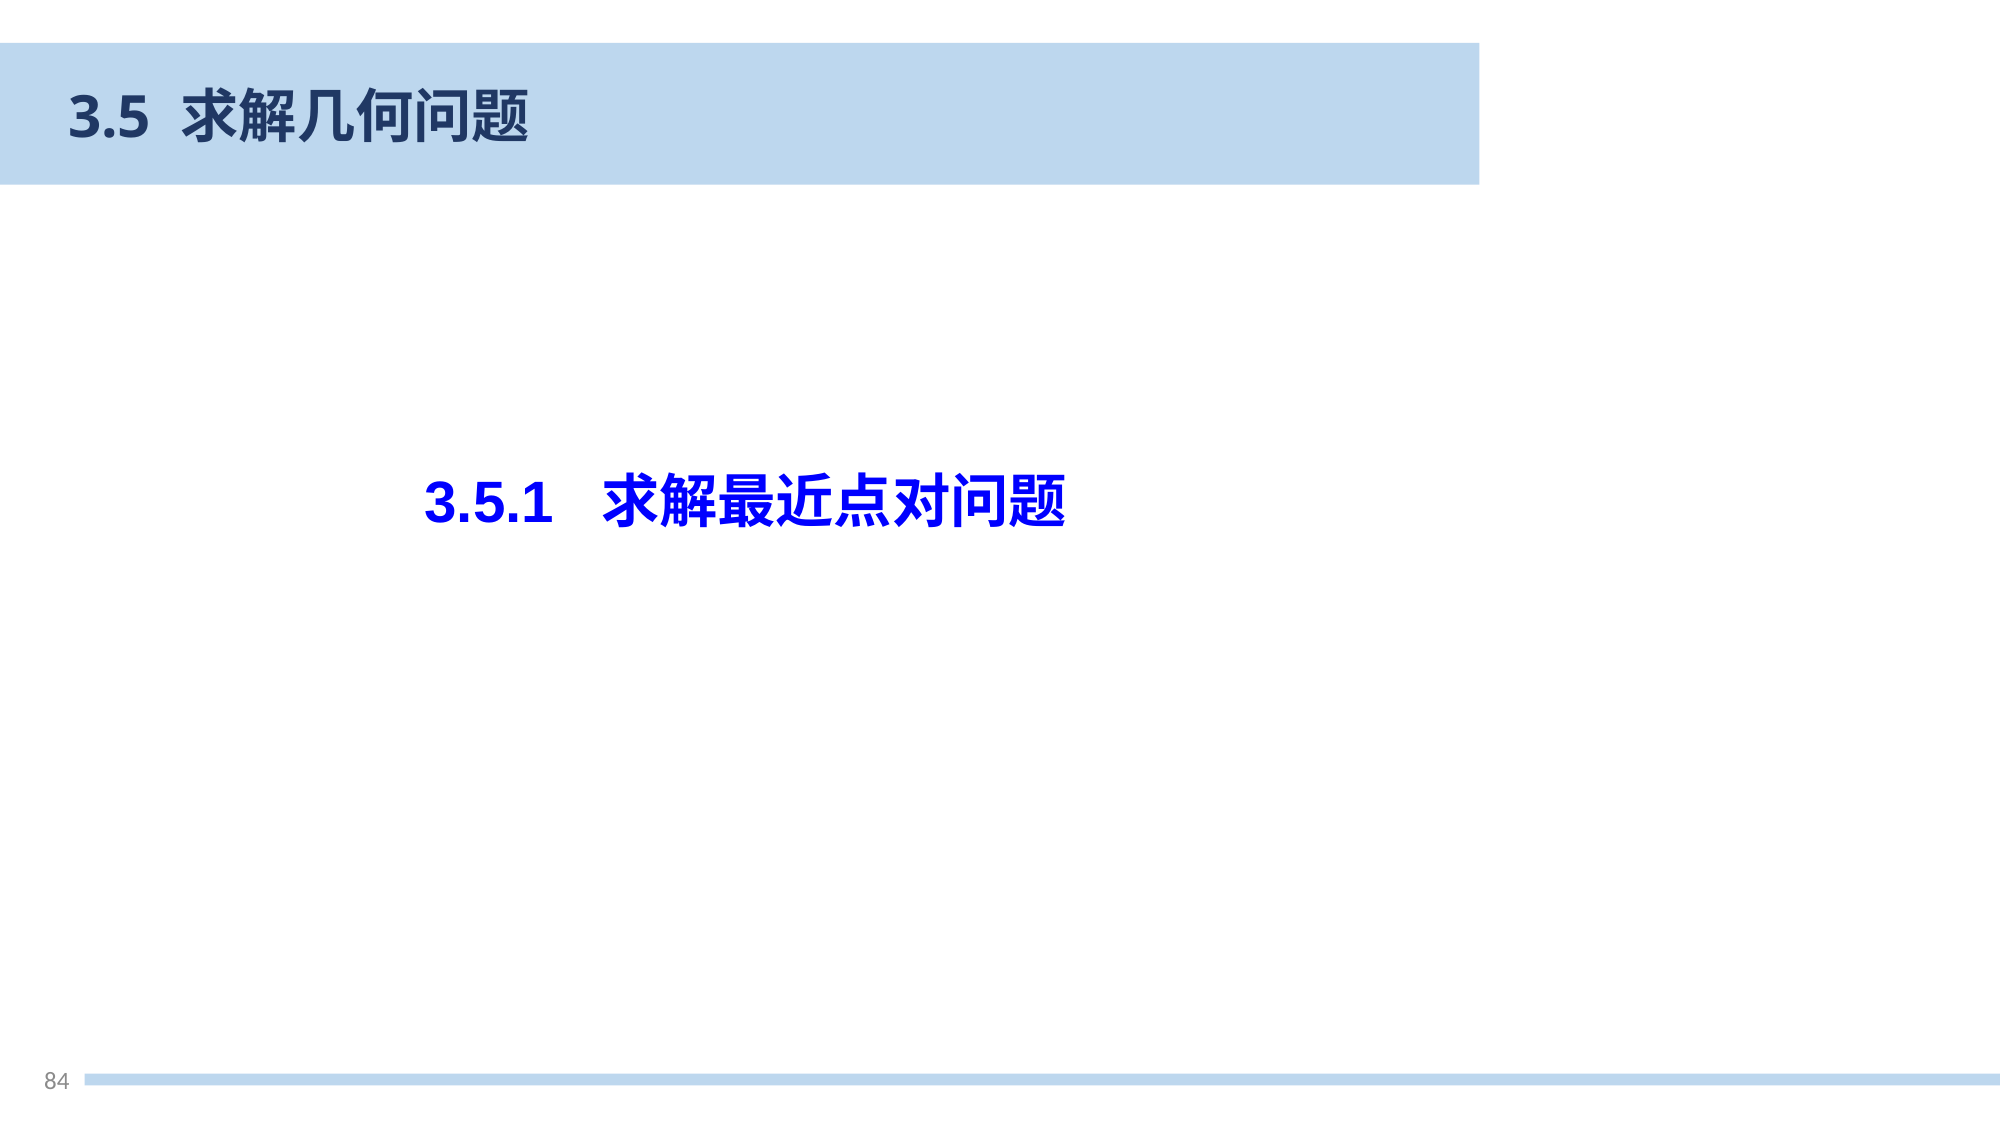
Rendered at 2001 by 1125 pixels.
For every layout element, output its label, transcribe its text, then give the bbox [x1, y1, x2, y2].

text_box 3.5.1 求解最近点对问题 [407, 456, 1208, 542]
slide_number 84 [0, 1049, 85, 1110]
list 3.5 求解几何问题 [0, 42, 1480, 185]
